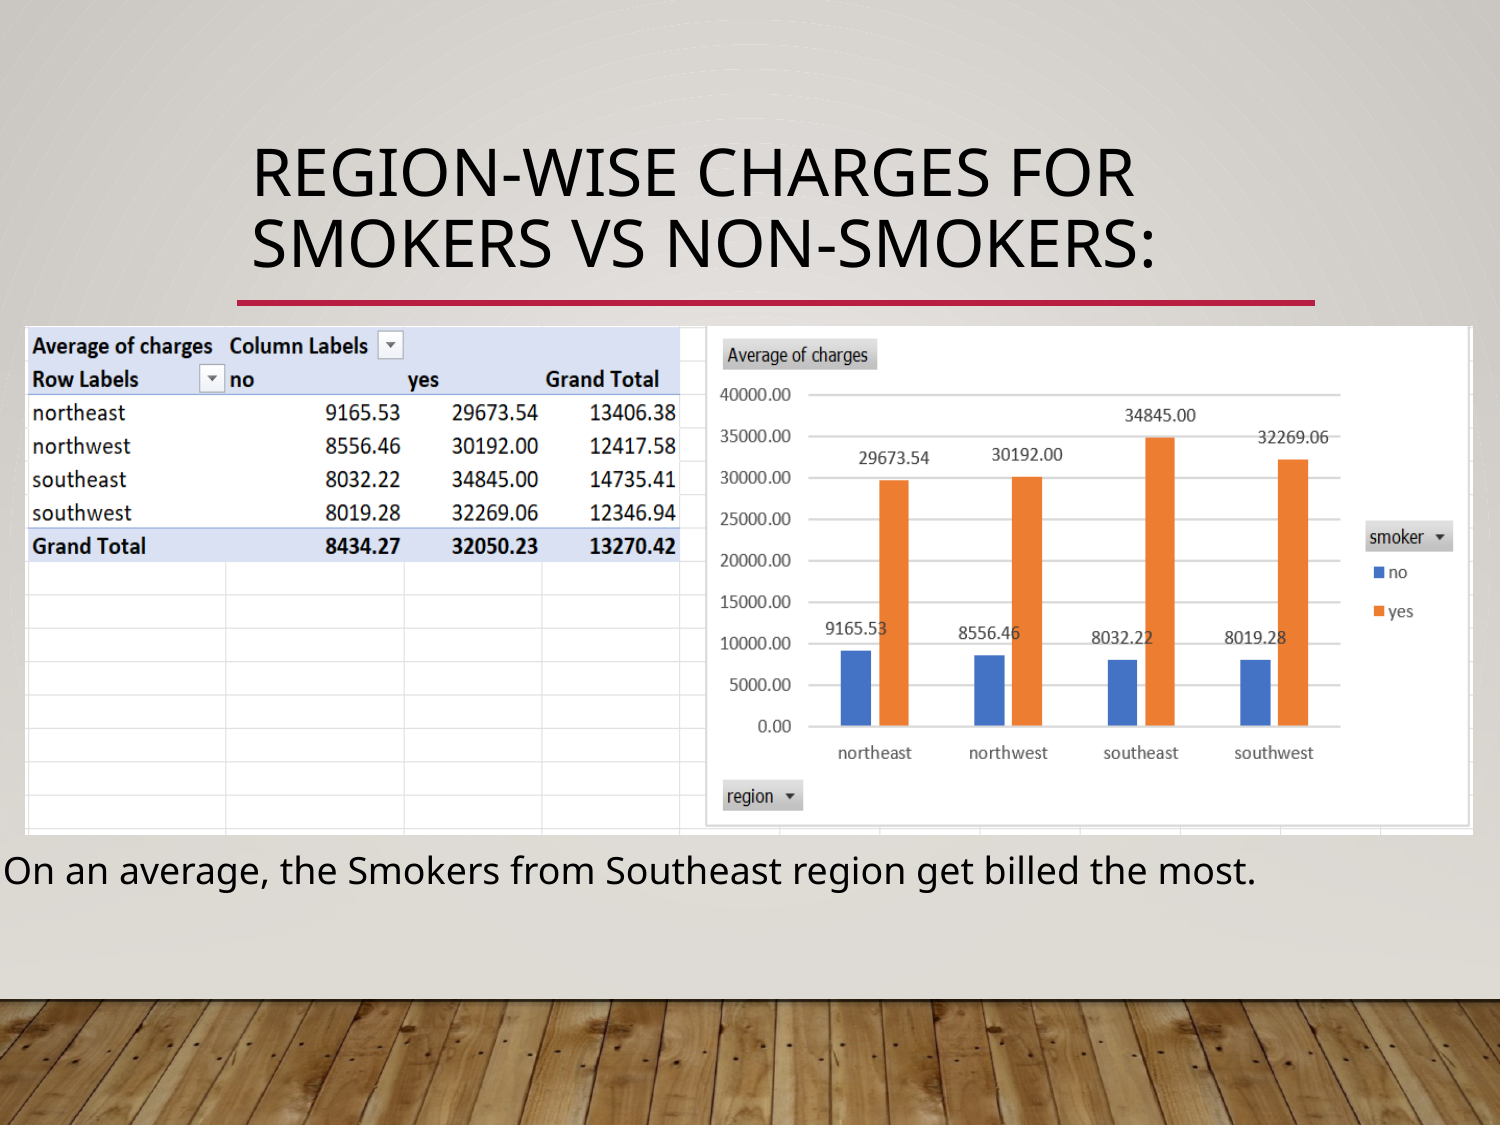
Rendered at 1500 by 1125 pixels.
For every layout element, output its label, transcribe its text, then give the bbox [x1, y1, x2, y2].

picture [0, 999, 1500, 1125]
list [25, 326, 1473, 835]
text_box On an average, the Smokers from Southeast region get billed the most. [0, 839, 1273, 899]
title Region-wise charges for smokers vs non-smokers: [236, 131, 1388, 291]
